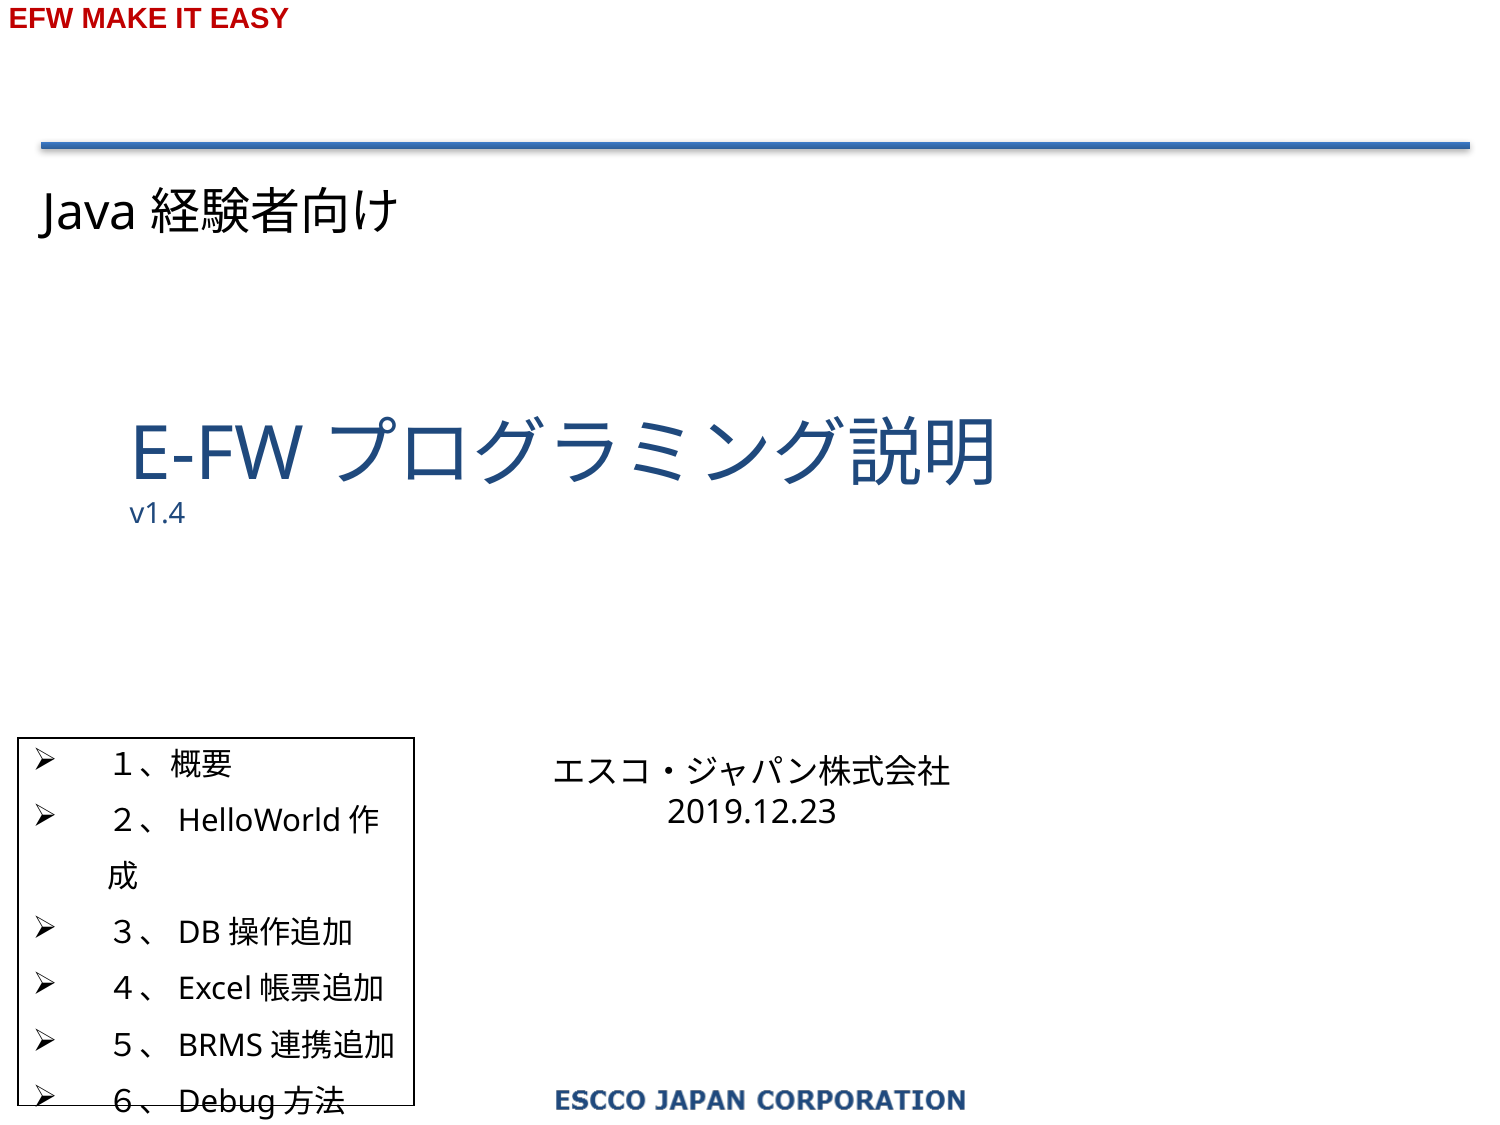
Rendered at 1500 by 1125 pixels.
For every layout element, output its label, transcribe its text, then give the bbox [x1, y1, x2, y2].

text_box [41, 148, 1317, 279]
title E-FWプログラミング説明 v1.4 [114, 397, 1390, 639]
text_box Java経験者向け [42, 172, 1121, 270]
text_box エスコ・ジャパン株式会社 2019.12.23 [114, 669, 1390, 911]
text_box １、概要 ２、HelloWorld作成 ３、DB操作追加 ４、Excel帳票追加 ５、BRMS連携追加 ６、Debug方法 [17, 737, 415, 1106]
picture [523, 1069, 999, 1125]
